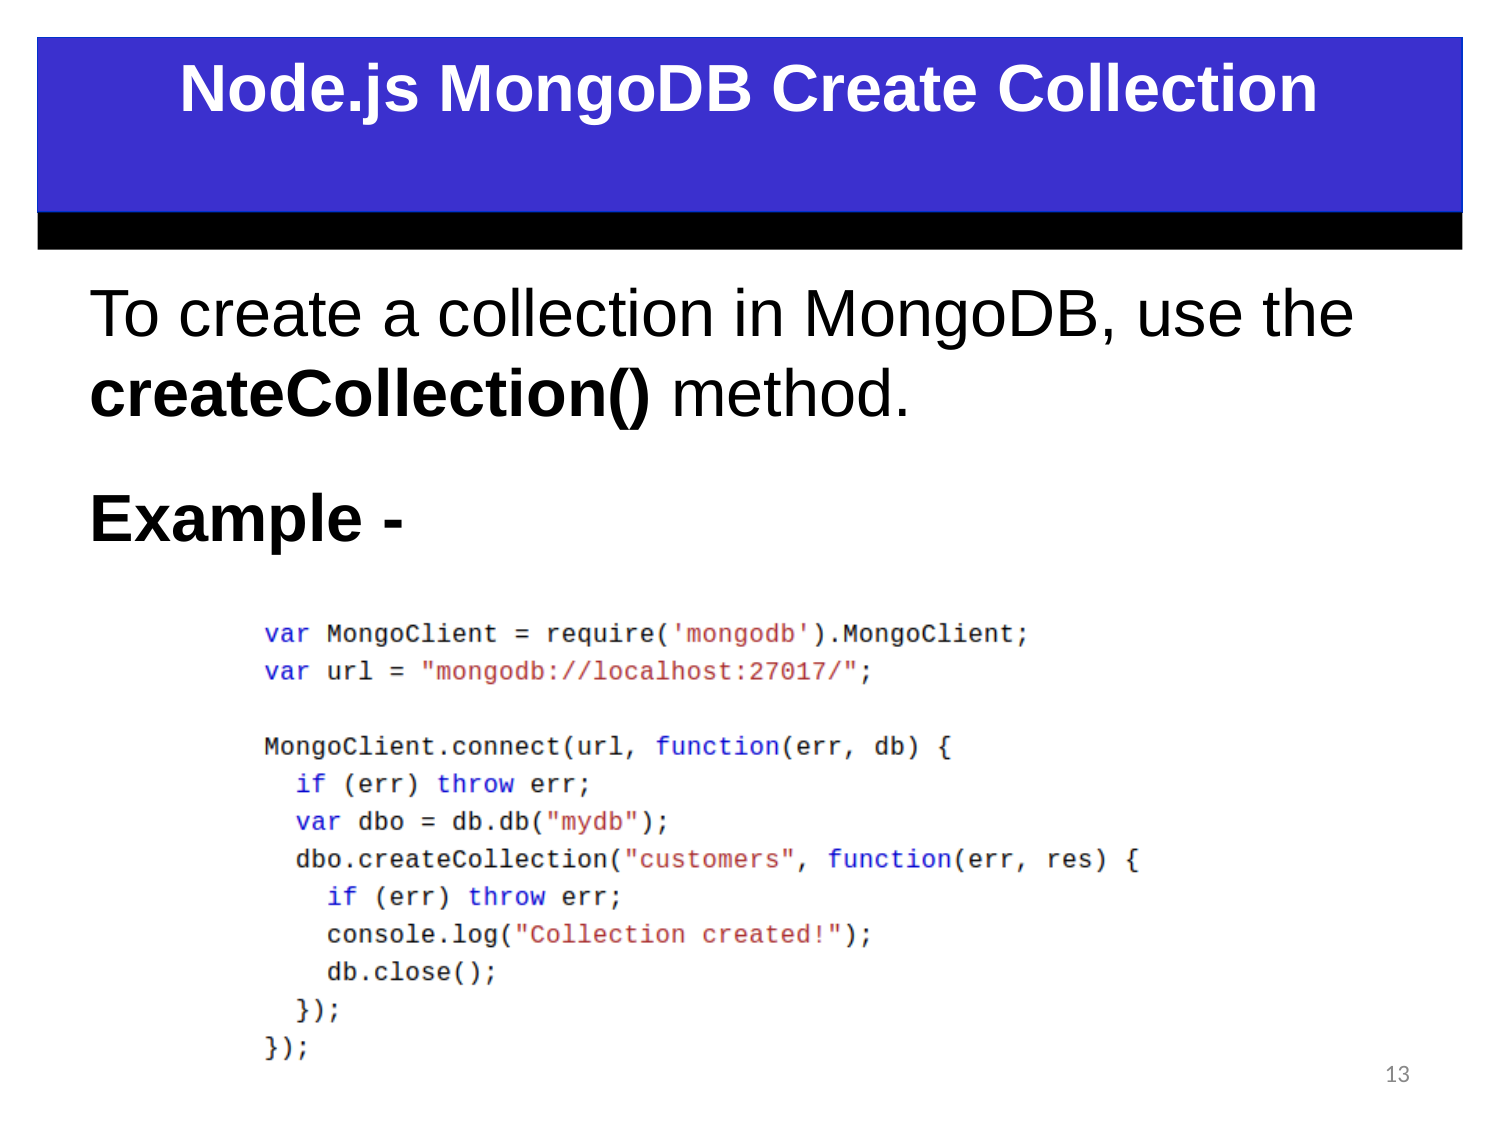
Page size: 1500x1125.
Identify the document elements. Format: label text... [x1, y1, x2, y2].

picture [252, 614, 1168, 1065]
text_box To create a collection in MongoDB, use the createCollection() method. Example - [75, 262, 1425, 1125]
text_box <number> [1074, 1042, 1425, 1103]
text_box Node.js MongoDB Create Collection [50, 37, 1450, 213]
